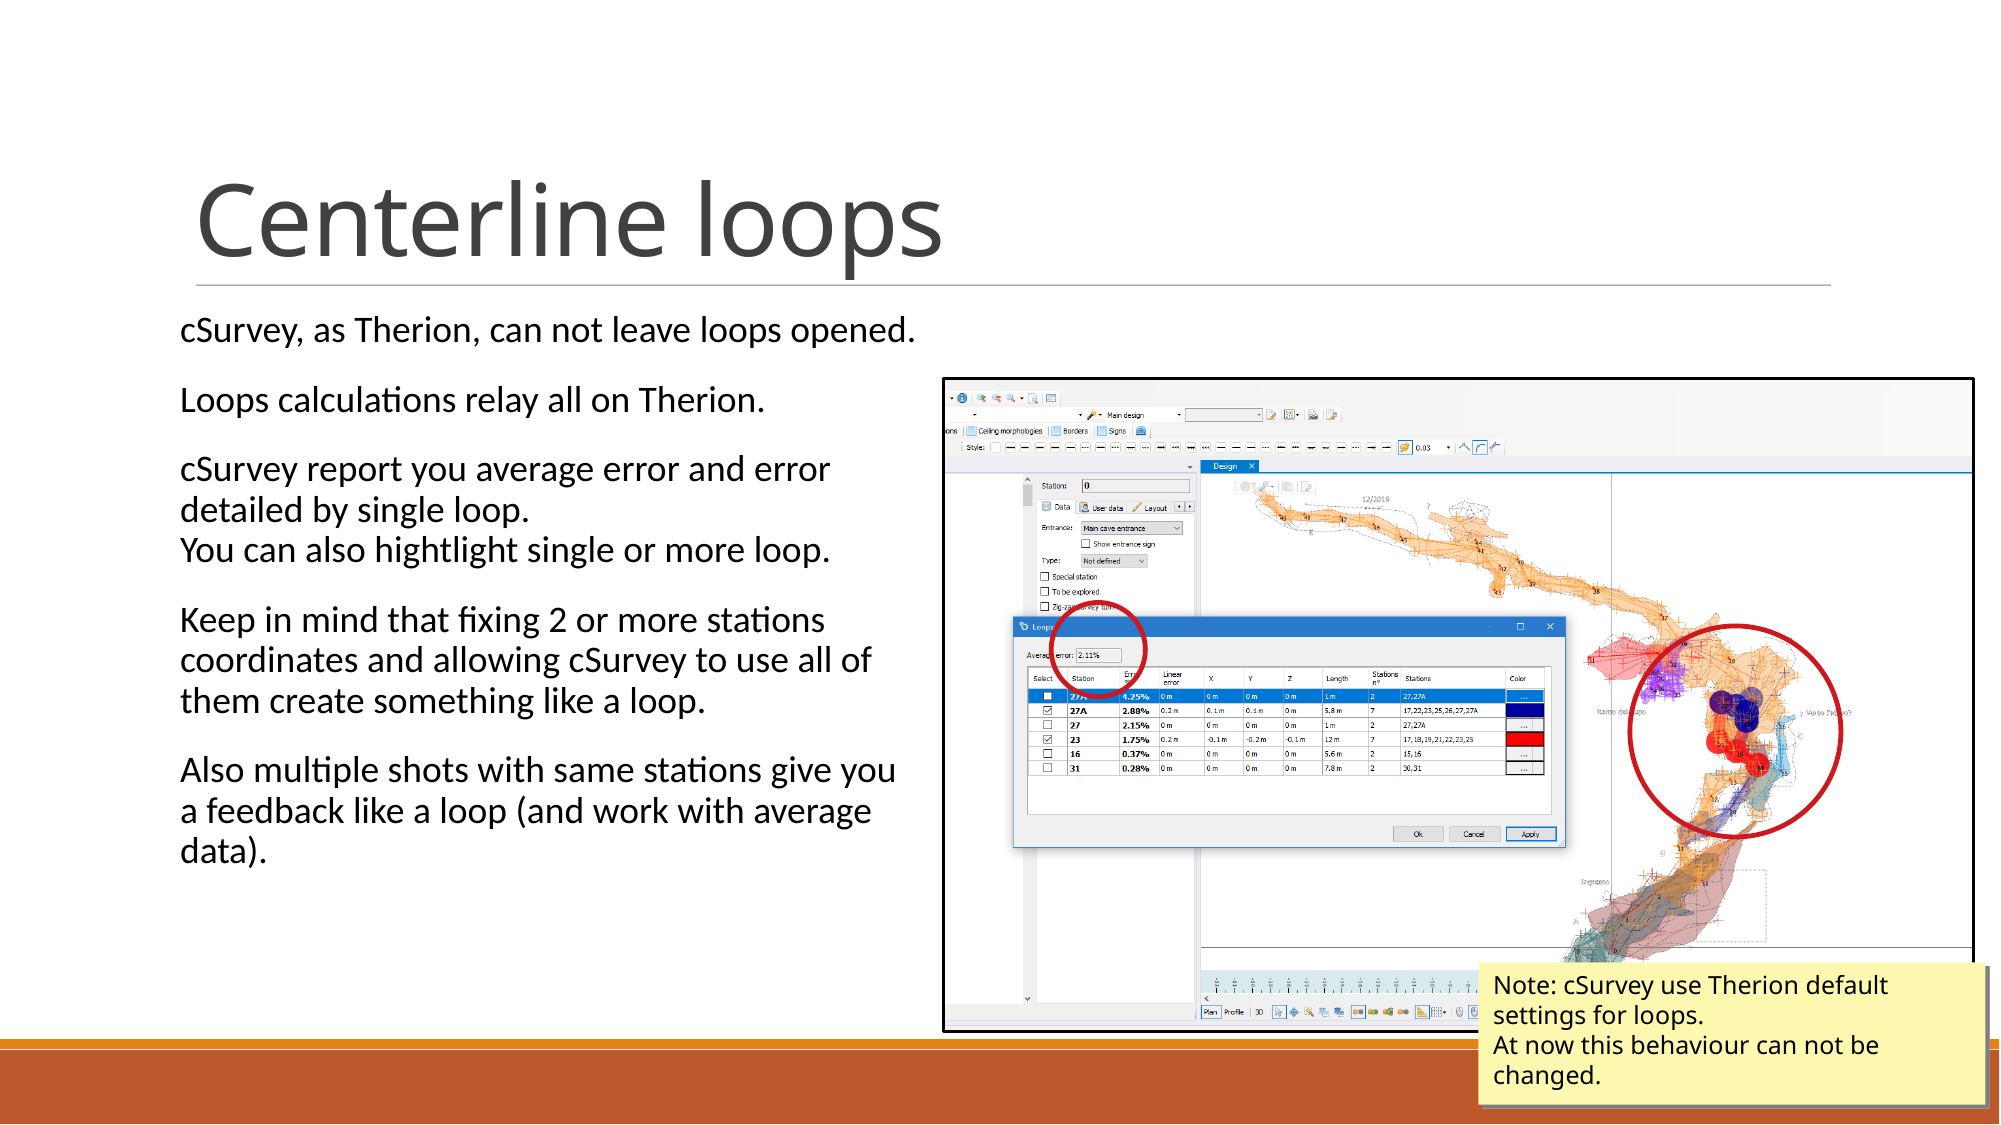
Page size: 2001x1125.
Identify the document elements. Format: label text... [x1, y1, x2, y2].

picture [944, 379, 1972, 1030]
text_box Note: cSurvey use Therion default settings for loops. At now this behaviour can not be changed. [1478, 962, 1986, 1105]
text_box cSurvey, as Therion, can not leave loops opened. Loops calculations relay all on Therion. cSurvey report you average error and error detailed by single loop. You can also hightlight single or more loop. Keep in mind that fixing 2 or more stations coordinates and allowing cSurvey to use all of them create something like a loop. Also multiple shots with same stations give you a feedback like a loop (and work with average data). [179, 302, 921, 962]
text_box Centerline loops [179, 46, 1830, 285]
